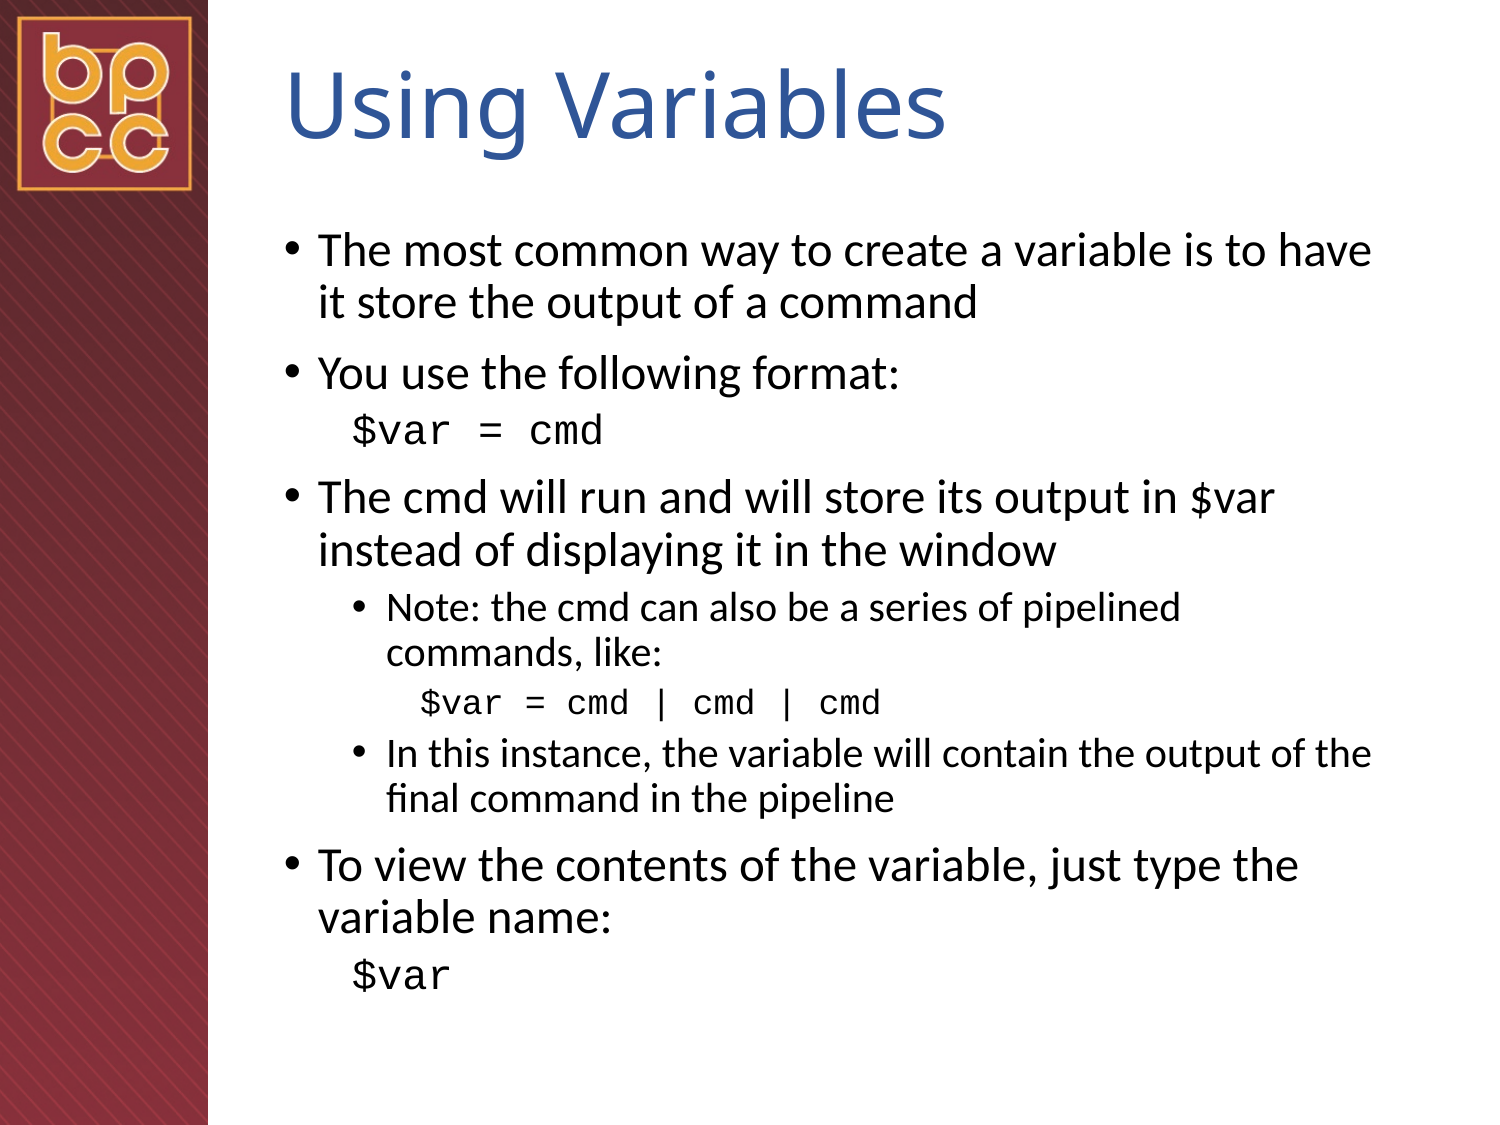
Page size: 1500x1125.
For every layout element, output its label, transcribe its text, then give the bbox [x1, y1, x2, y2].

picture [0, 0, 208, 1125]
list The most common way to create a variable is to have it store the output of a command You use the following format: $var = cmd The cmd will run and will store its output in $var instead of displaying it in the window Note: the cmd can also be a series of pipelined commands, like: $var = cmd | cmd | cmd In this instance, the variable will contain the output of the final command in the pipeline To view the contents of the variable, just type the variable name: $var [268, 216, 1397, 1014]
title Using Variables [268, 24, 1397, 193]
